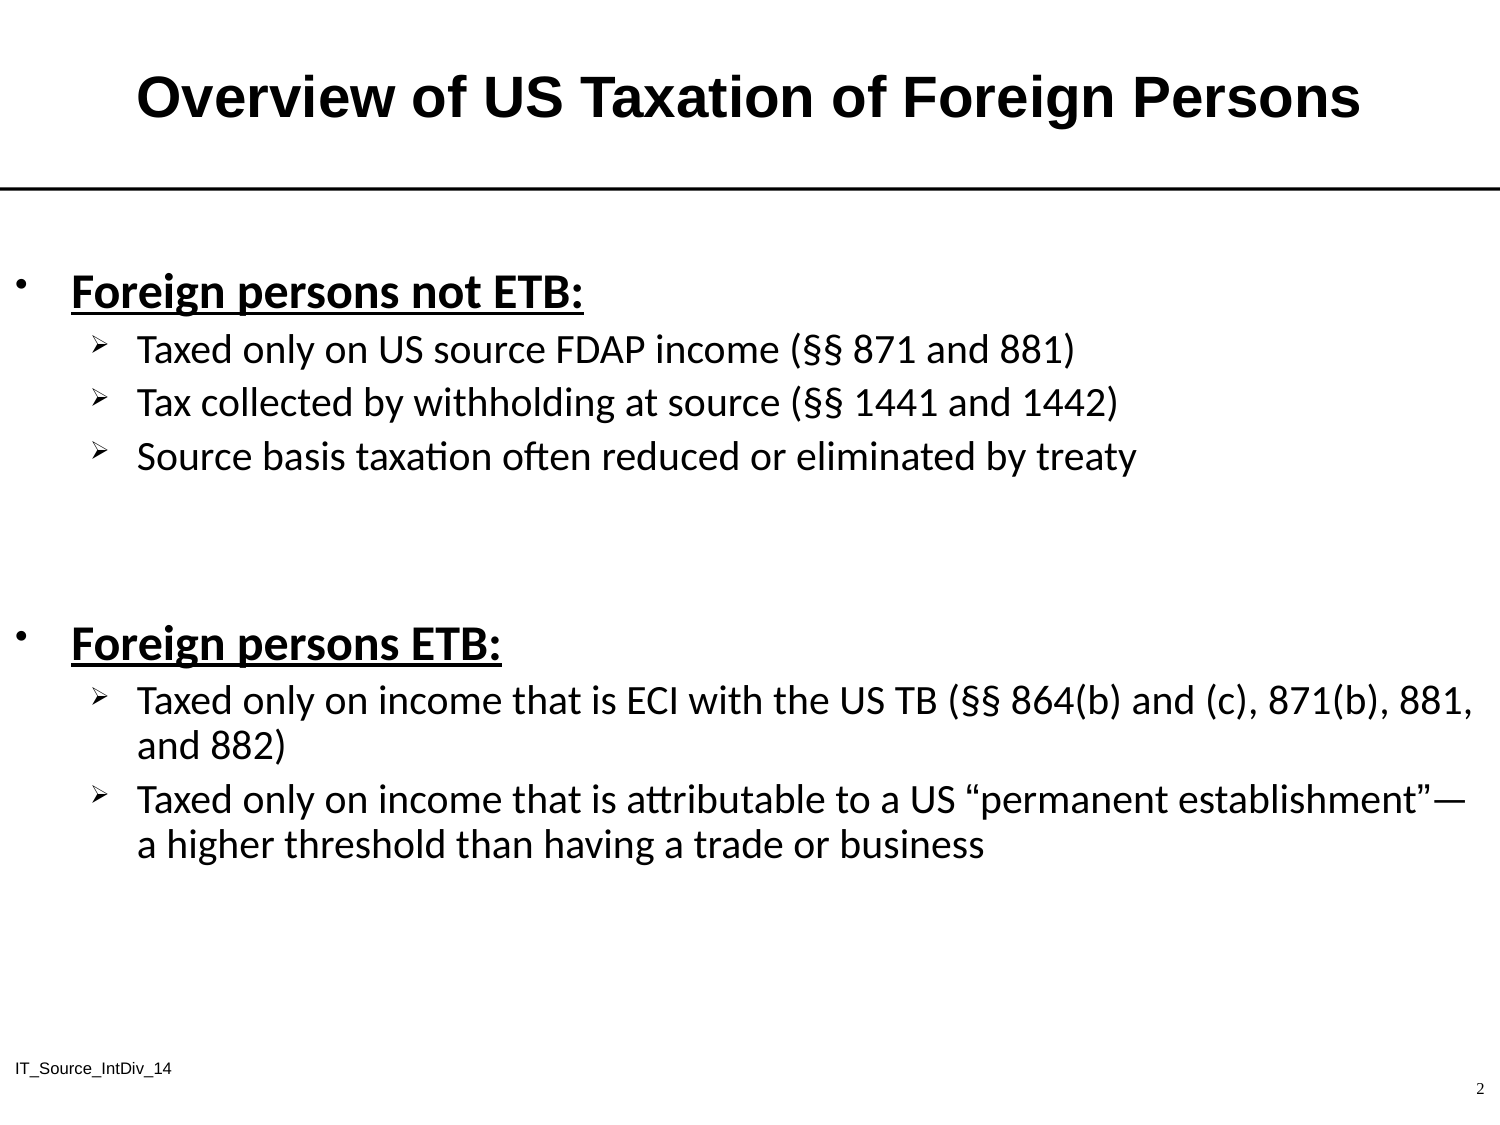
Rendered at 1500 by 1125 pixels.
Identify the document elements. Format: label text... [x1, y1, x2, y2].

title Overview of US Taxation of Foreign Persons [0, 0, 1500, 188]
list Foreign persons not ETB: Taxed only on US source FDAP income (§§ 871 and 881) Tax collected by withholding at source (§§ 1441 and 1442) Source basis taxation often reduced or eliminated by treaty Foreign persons ETB: Taxed only on income that is ECI with the US TB (§§ 864(b) and (c), 871(b), 881, and 882) Taxed only on income that is attributable to a US “permanent establishment”—a higher threshold than having a trade or business [0, 188, 1500, 1125]
